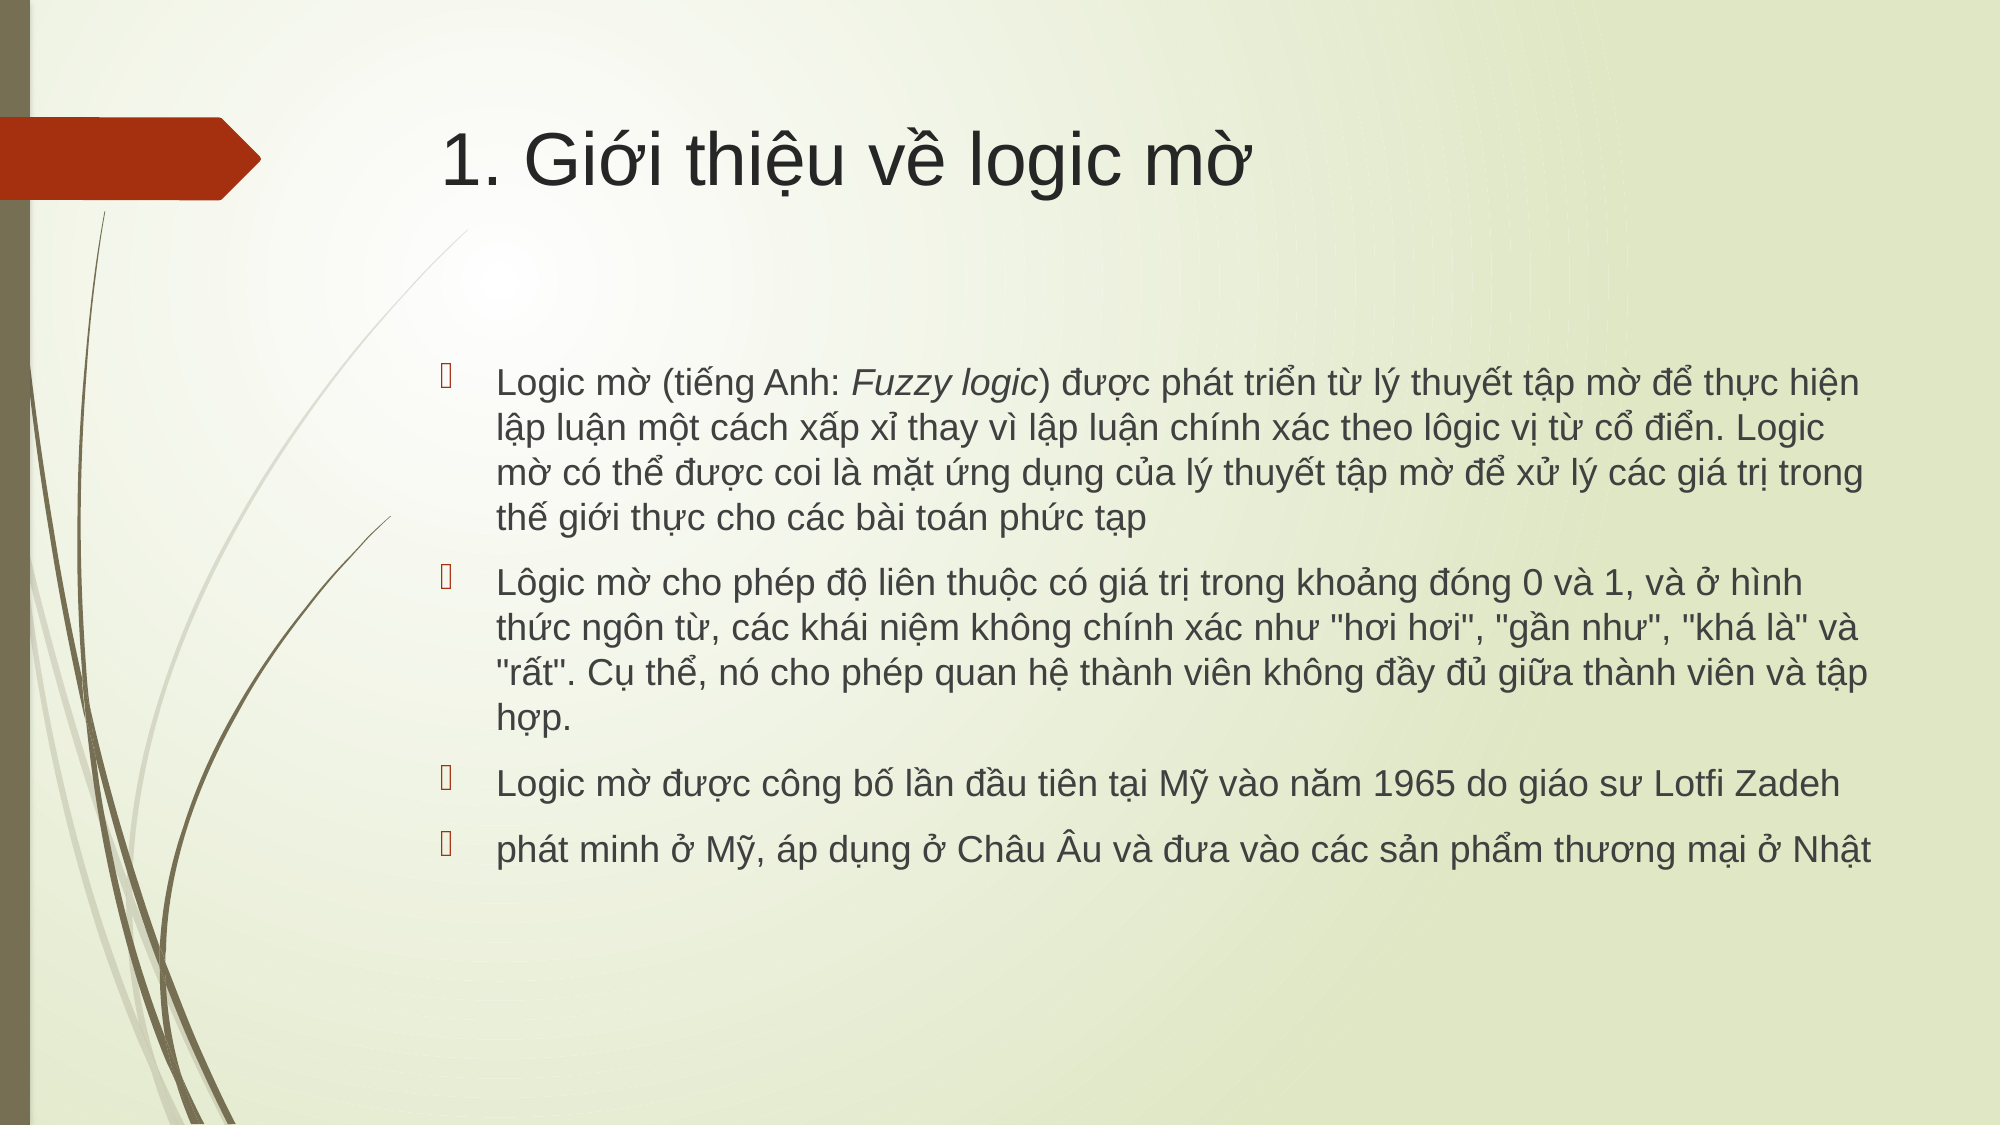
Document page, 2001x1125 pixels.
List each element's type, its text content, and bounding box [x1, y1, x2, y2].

title 1. Giới thiệu về logic mờ [425, 102, 1888, 313]
list Logic mờ (tiếng Anh: Fuzzy logic) được phát triển từ lý thuyết tập mờ để thực hiện lập luận một cách xấp xỉ thay vì lập luận chính xác theo lôgic vị từ cổ điển. Logic mờ có thể được coi là mặt ứng dụng của lý thuyết tập mờ để xử lý các giá trị trong thế giới thực cho các bài toán phức tạp Lôgic mờ cho phép độ liên thuộc có giá trị trong khoảng đóng 0 và 1, và ở hình thức ngôn từ, các khái niệm không chính xác như "hơi hơi", "gần như", "khá là" và "rất". Cụ thể, nó cho phép quan hệ thành viên không đầy đủ giữa thành viên và tập hợp. Logic mờ được công bố lần đầu tiên tại Mỹ vào năm 1965 do giáo sư Lotfi Zadeh phát minh ở Mỹ, áp dụng ở Châu Âu và đưa vào các sản phẩm thương mại ở Nhật [424, 350, 1888, 970]
